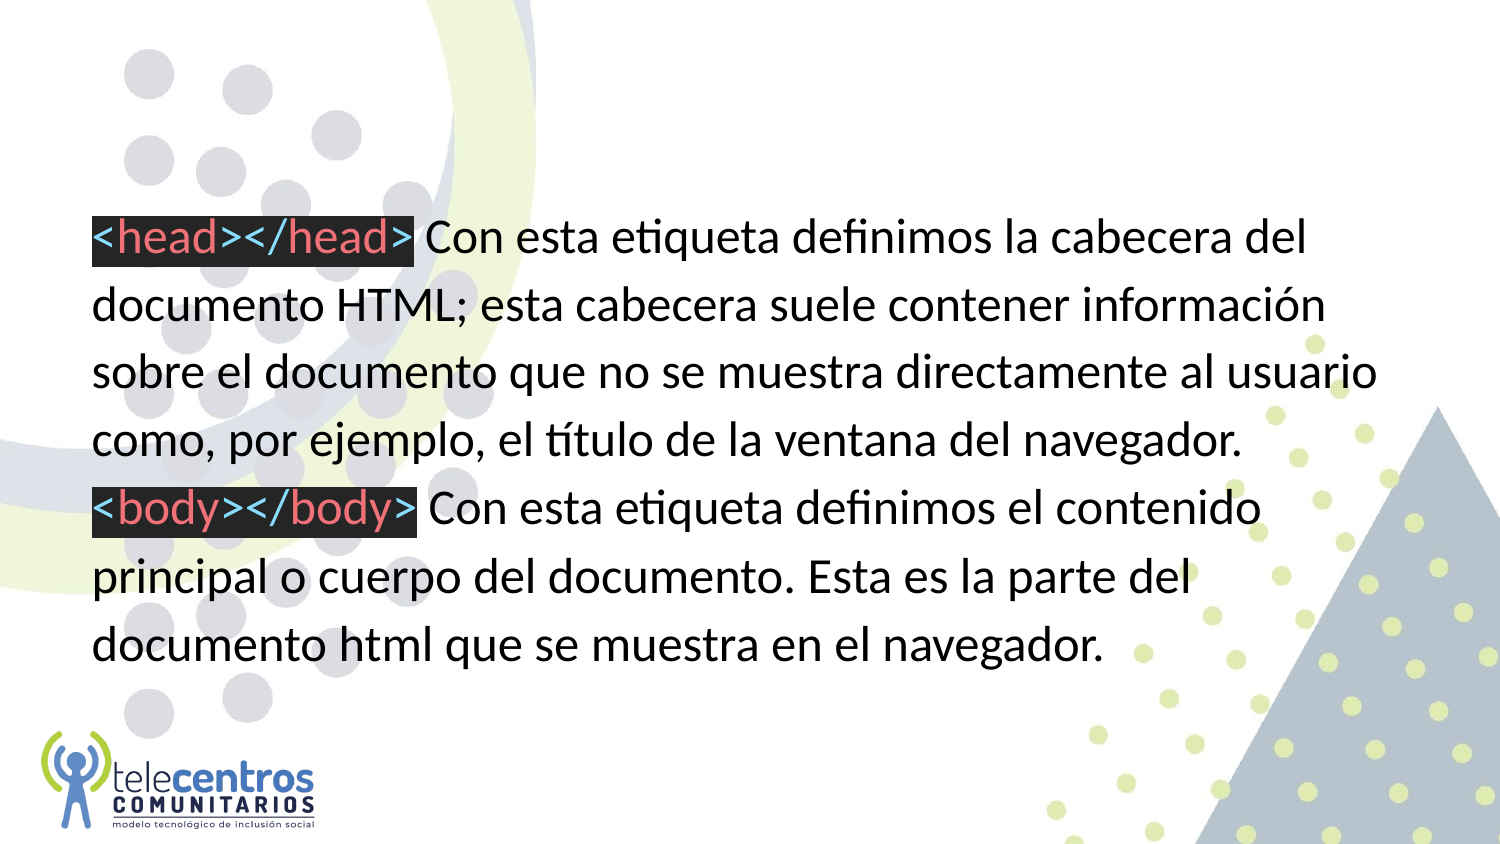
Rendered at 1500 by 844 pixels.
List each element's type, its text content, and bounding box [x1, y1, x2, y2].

picture [0, 0, 1500, 844]
list <head></head> Con esta etiqueta definimos la cabecera del documento HTML; esta cabecera suele contener información sobre el documento que no se muestra directamente al usuario como, por ejemplo, el título de la ventana del navegador. <body></body> Con esta etiqueta definimos el contenido principal o cuerpo del documento. Esta es la parte del documento html que se muestra en el navegador. [76, 191, 1427, 749]
